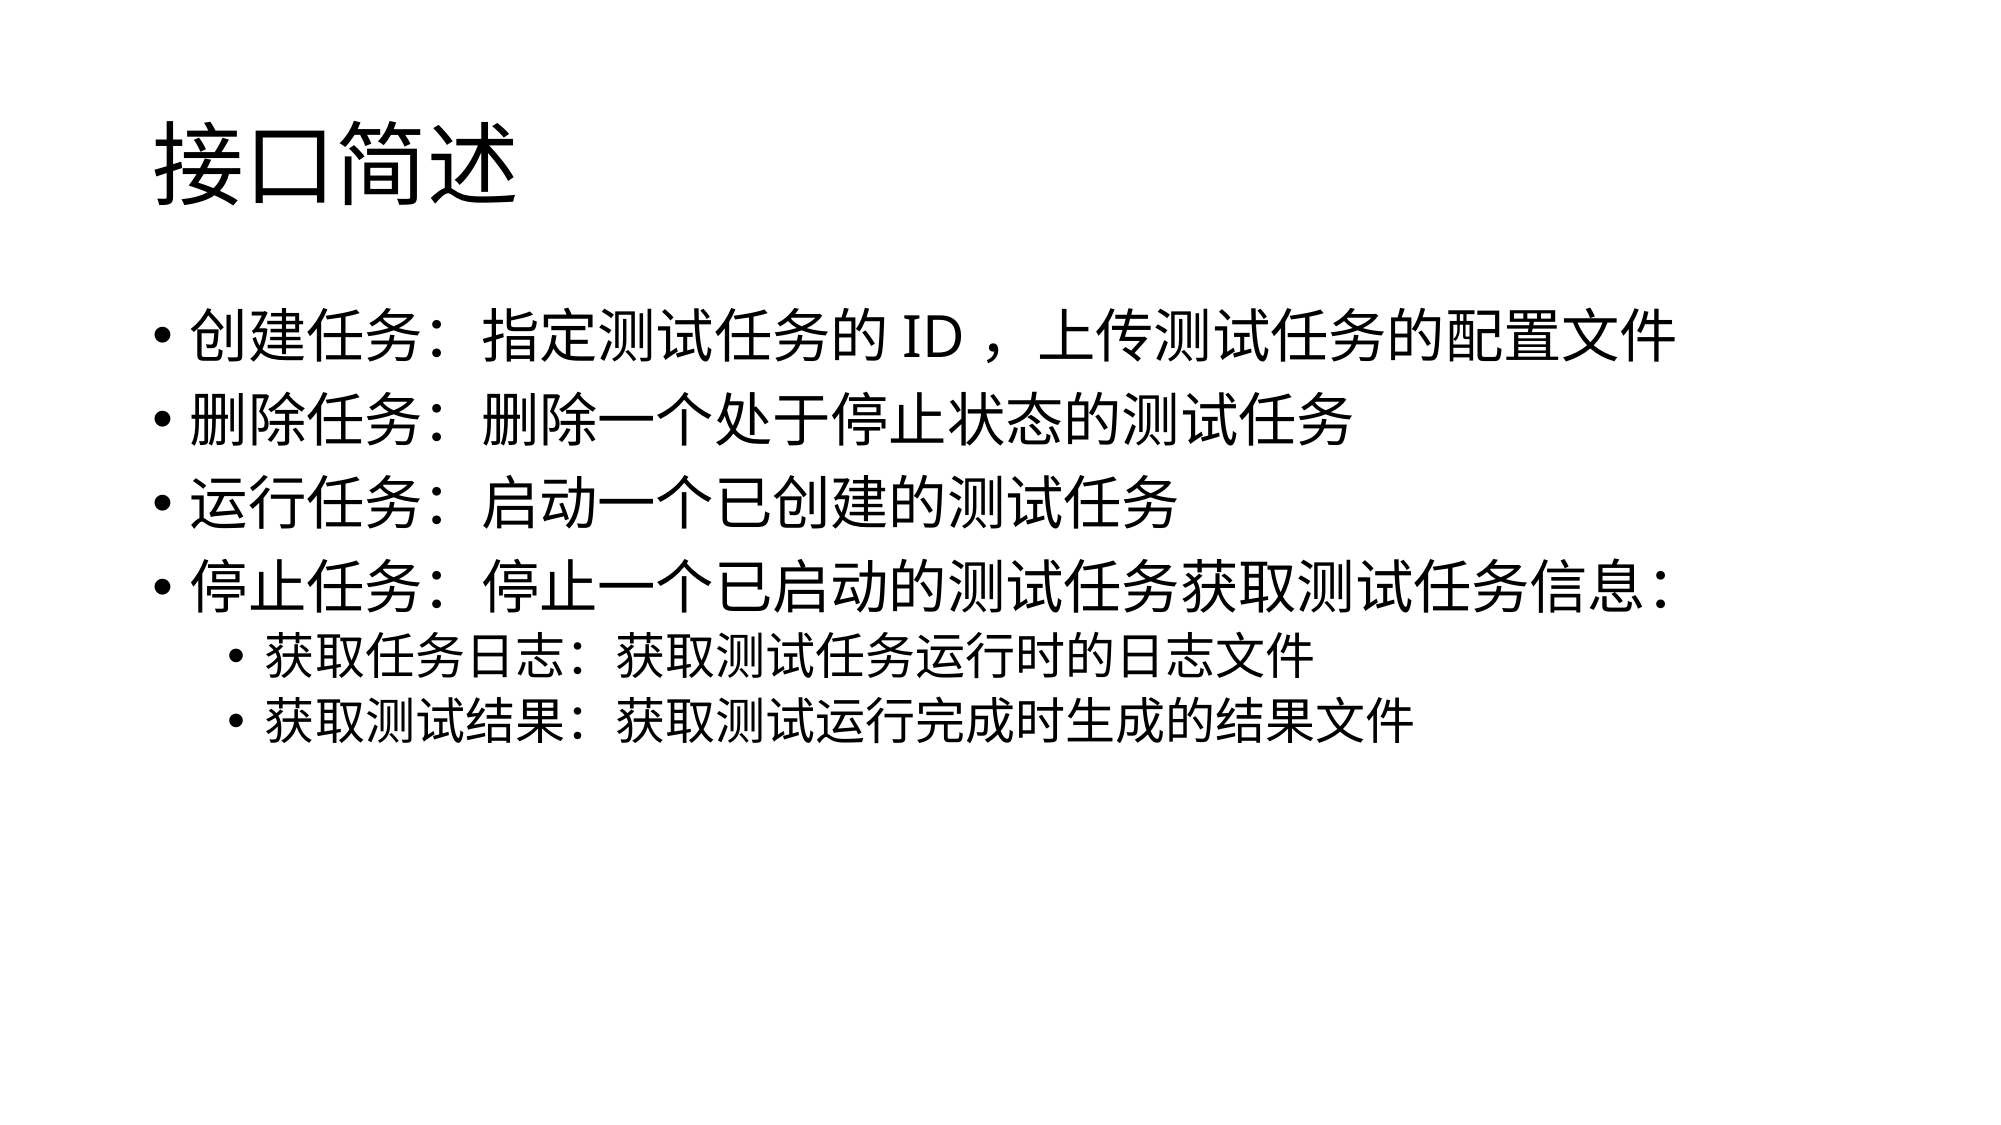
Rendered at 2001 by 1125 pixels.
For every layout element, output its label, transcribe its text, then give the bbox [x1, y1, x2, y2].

title 接口简述 [137, 59, 1863, 278]
list 创建任务：指定测试任务的ID，上传测试任务的配置文件 删除任务：删除一个处于停止状态的测试任务 运行任务：启动一个已创建的测试任务 停止任务：停止一个已启动的测试任务获取测试任务信息： 获取任务日志：获取测试任务运行时的日志文件 获取测试结果：获取测试运行完成时生成的结果文件 [137, 299, 1863, 1014]
